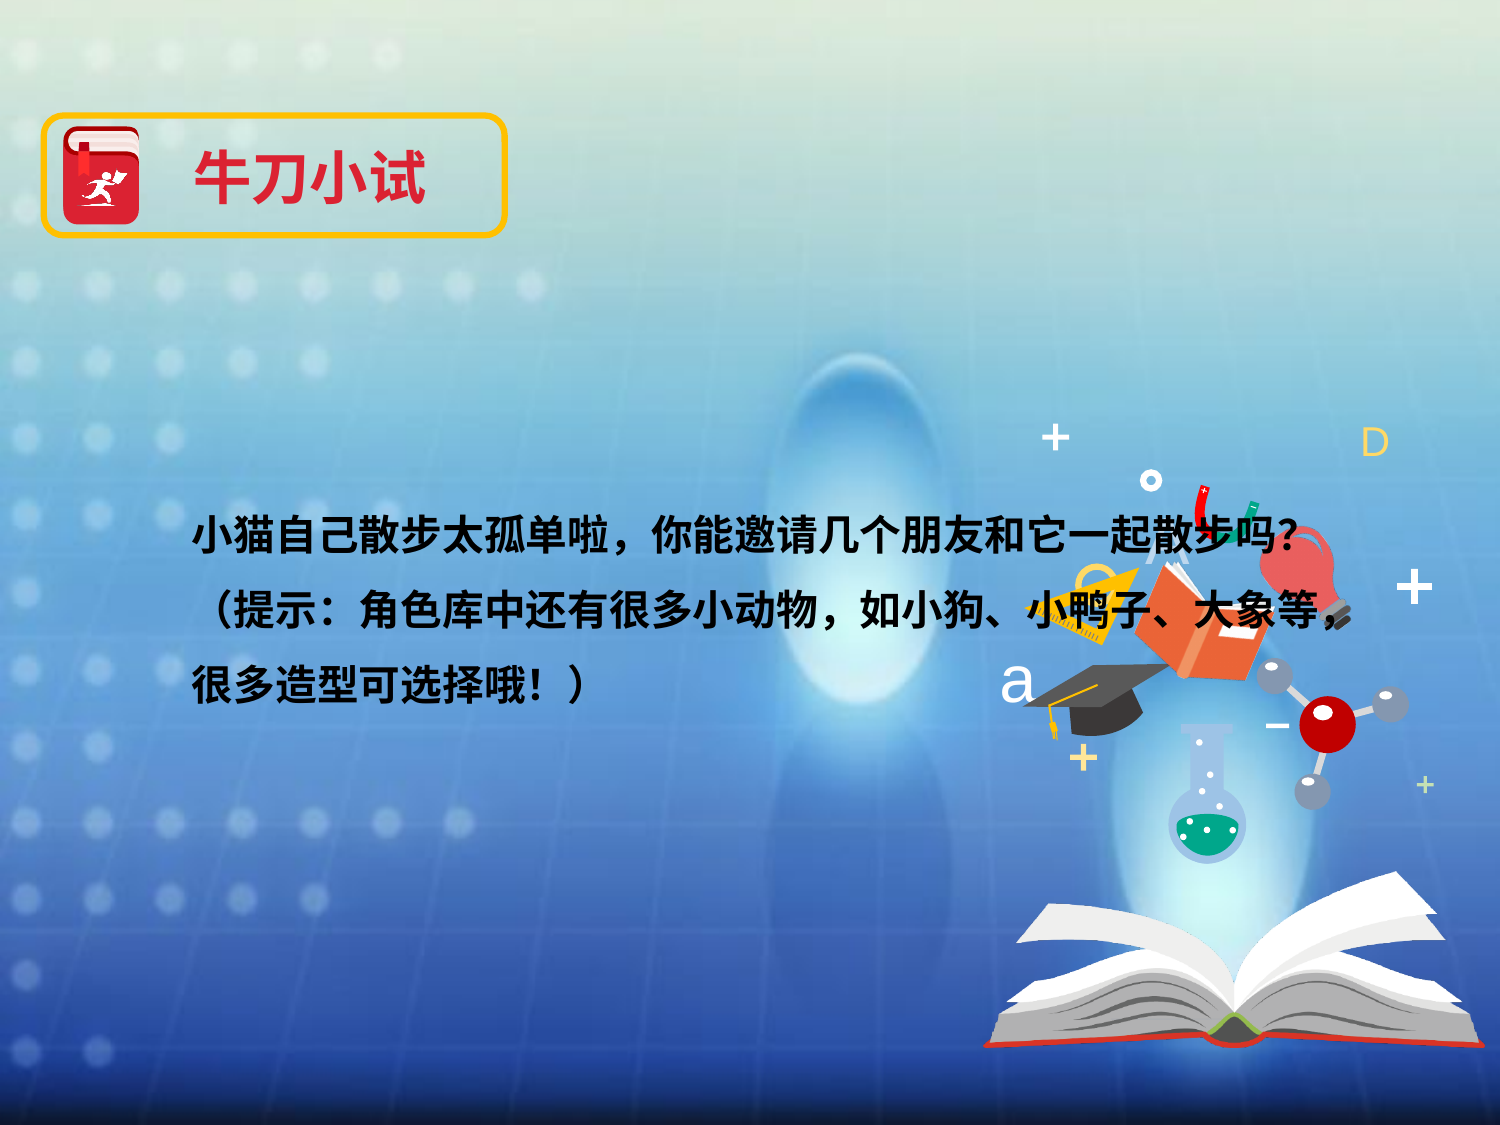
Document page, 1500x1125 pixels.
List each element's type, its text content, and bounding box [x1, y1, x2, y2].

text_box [43, 115, 505, 236]
picture [0, 0, 1500, 1125]
text_box 小猫自己散步太孤单啦，你能邀请几个朋友和它一起散步吗？（提示：角色库中还有很多小动物，如小狗、小鸭子、大象等，很多造型可选择哦！） [177, 476, 1340, 717]
